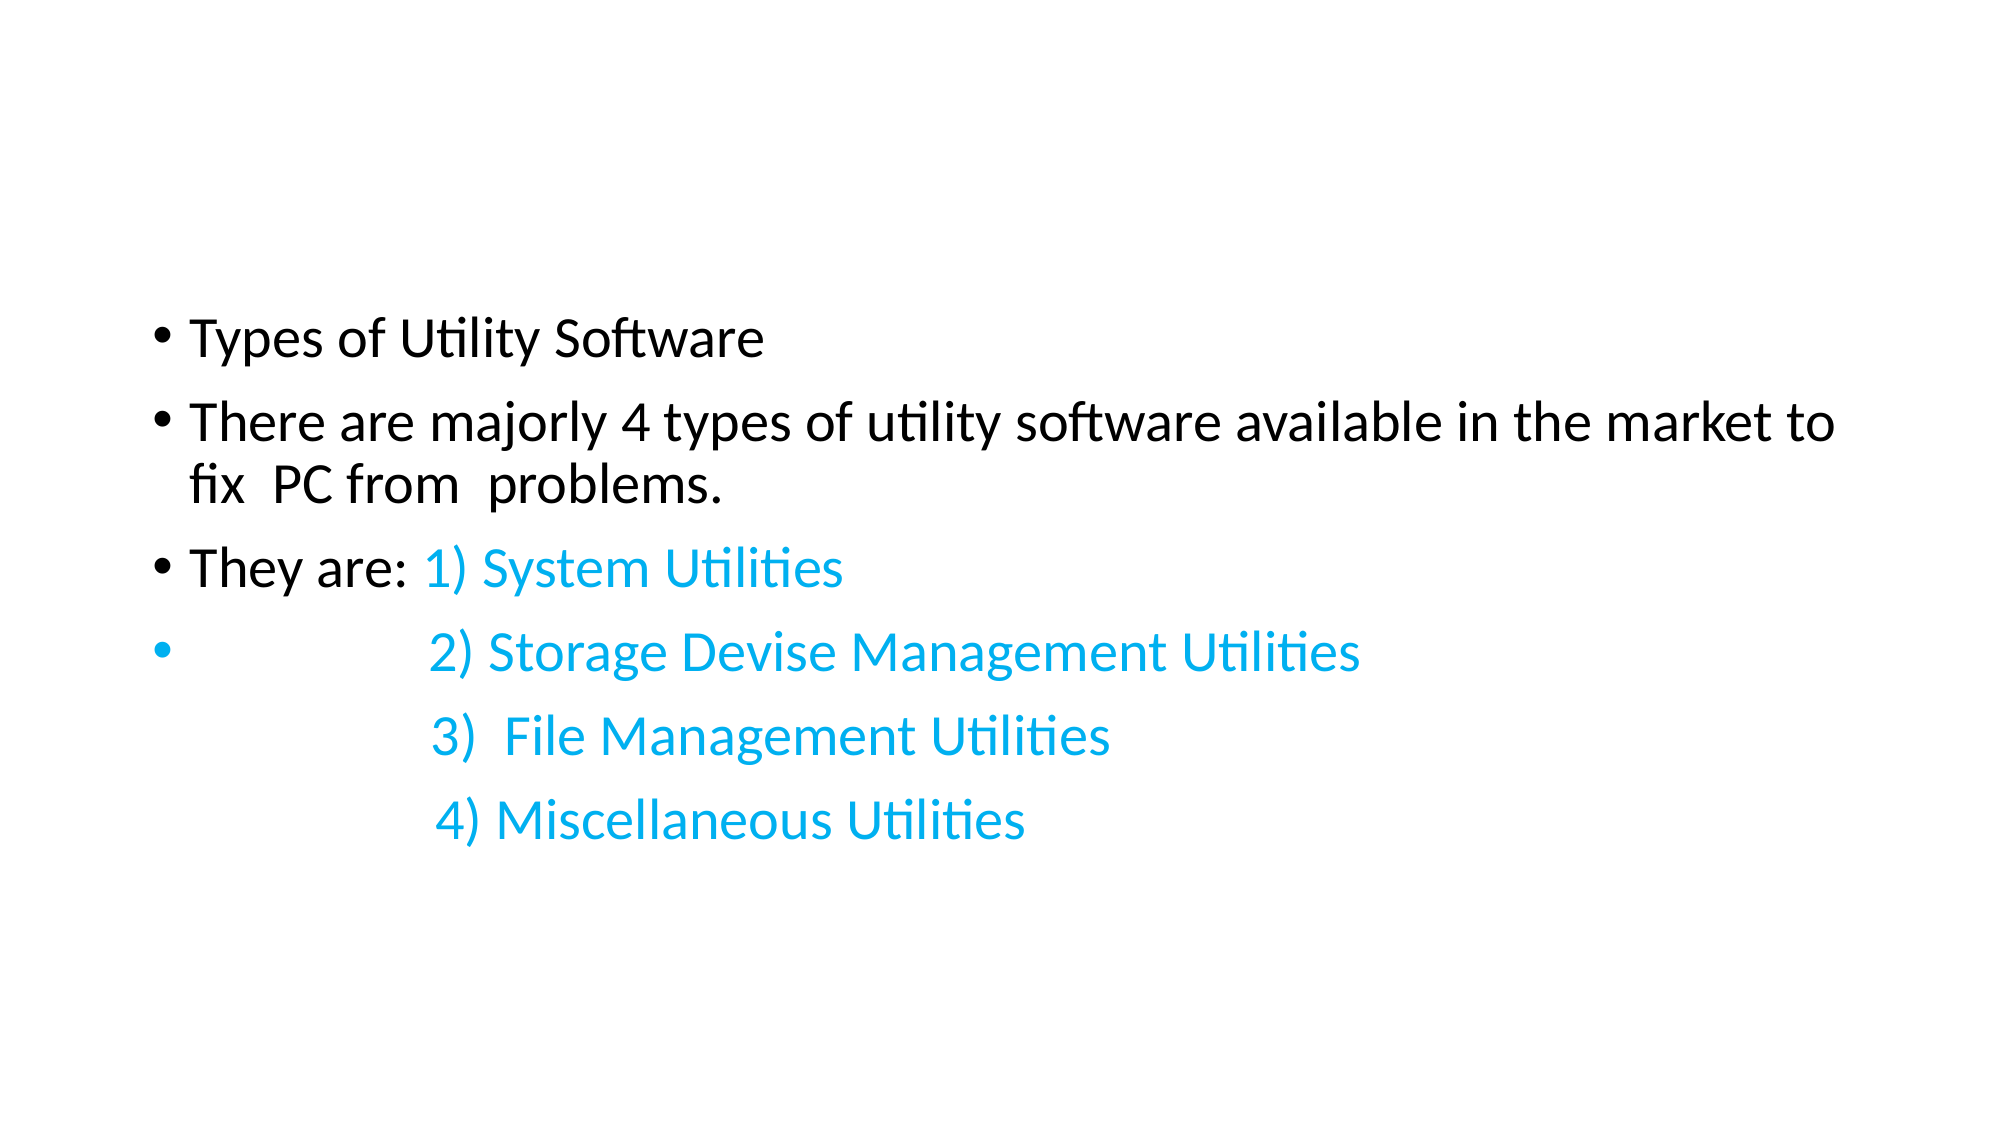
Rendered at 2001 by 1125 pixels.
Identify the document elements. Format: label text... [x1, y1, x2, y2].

list Types of Utility Software There are majorly 4 types of utility software available in the market to fix PC from problems. They are: 1) System Utilities 2) Storage Devise Management Utilities 3) File Management Utilities 4) Miscellaneous Utilities [137, 299, 1863, 1014]
